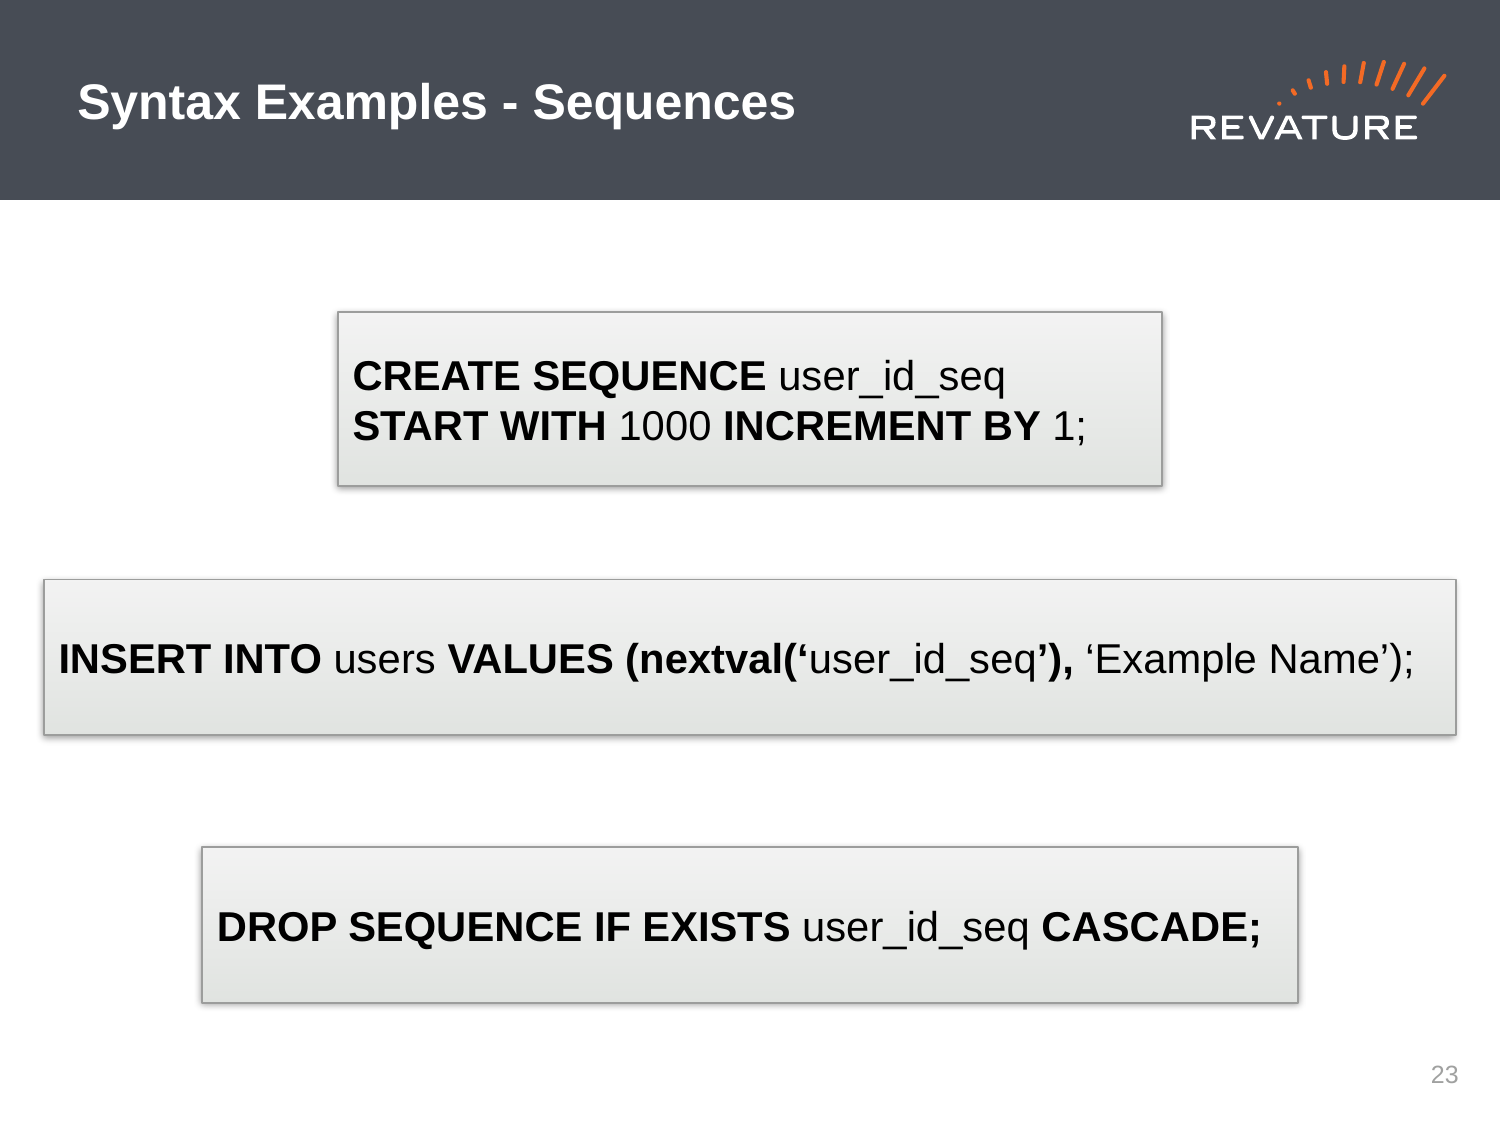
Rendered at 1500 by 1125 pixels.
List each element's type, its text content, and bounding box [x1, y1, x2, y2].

text_box DROP SEQUENCE IF EXISTS user_id_seq CASCADE; [201, 846, 1299, 1004]
text_box CREATE SEQUENCE user_id_seq START WITH 1000 INCREMENT BY 1; [337, 311, 1163, 487]
text_box INSERT INTO users VALUES (nextval(‘user_id_seq’), ‘Example Name’); [43, 579, 1457, 736]
title Syntax Examples - Sequences [62, 0, 1084, 200]
slide_number 22 [1332, 1043, 1474, 1104]
